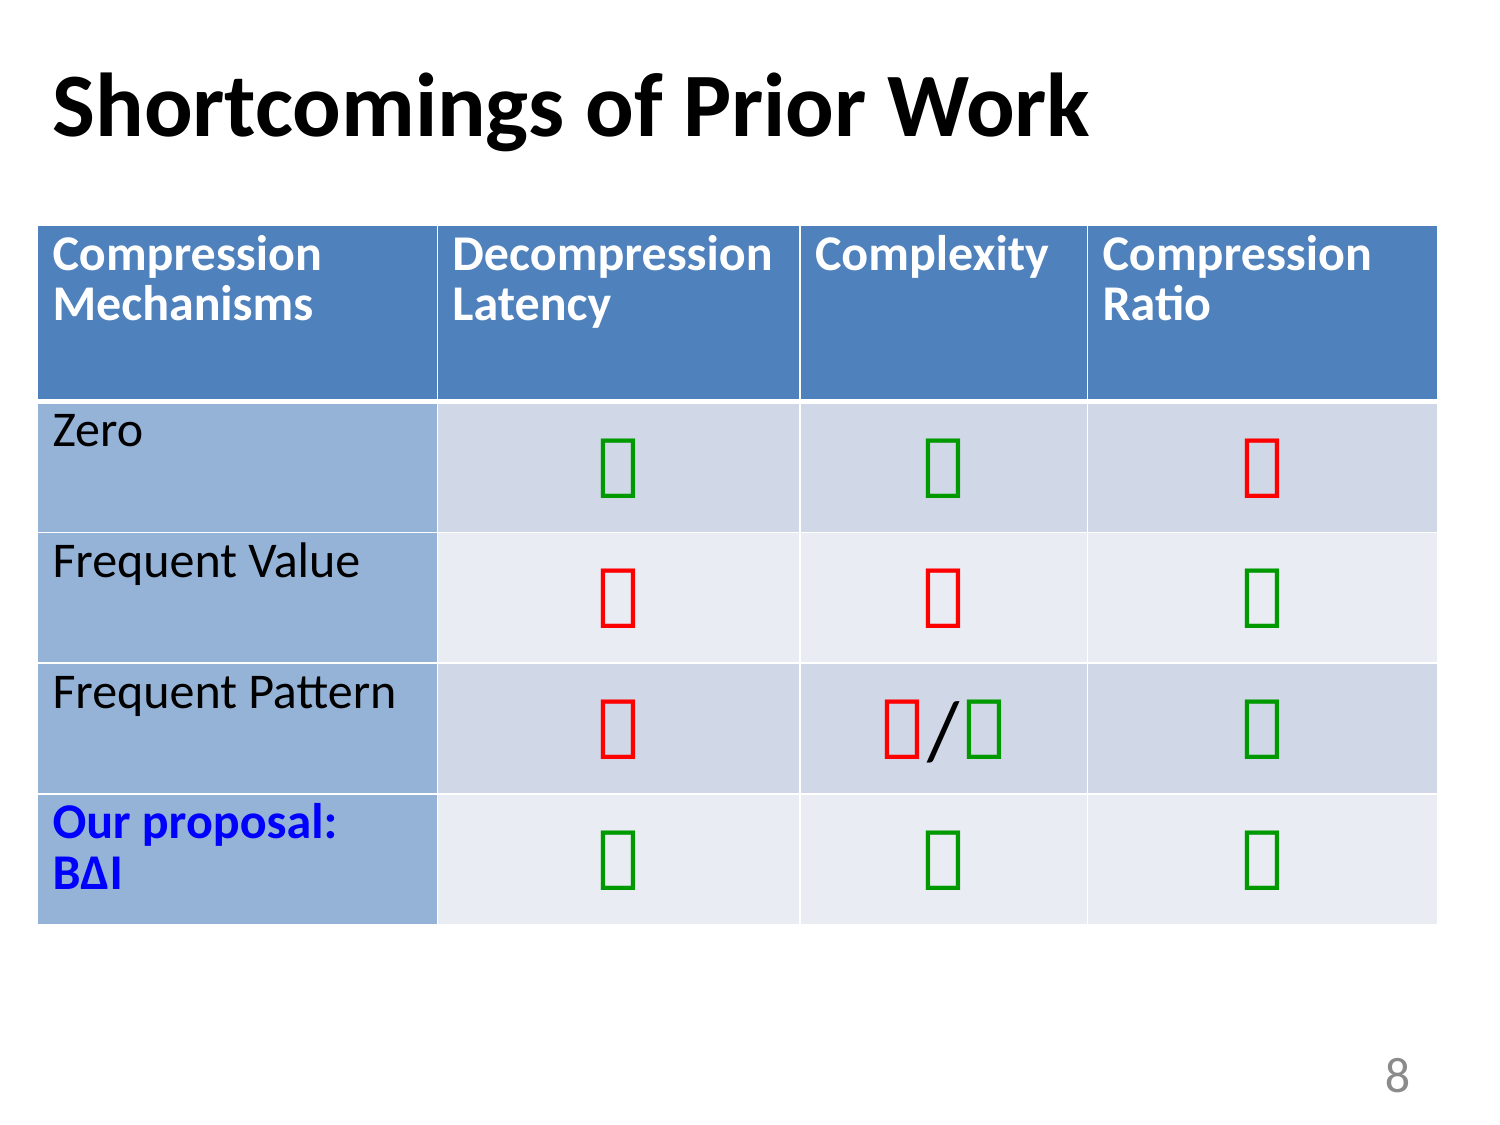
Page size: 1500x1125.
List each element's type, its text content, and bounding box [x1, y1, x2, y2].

table_cell  [438, 664, 799, 793]
title Shortcomings of Prior Work [37, 38, 1450, 163]
table_cell Frequent Value [38, 533, 437, 662]
slide_number 8 [1074, 1042, 1425, 1103]
table_header Compression Mechanisms [38, 226, 437, 399]
table_header Decompression Latency [438, 226, 799, 399]
table_cell  [438, 404, 799, 532]
table_header Compression Ratio [1088, 226, 1437, 399]
table_cell Frequent Pattern [38, 664, 437, 793]
table_header Complexity [801, 226, 1087, 399]
table_cell / [801, 664, 1087, 793]
table_cell  [801, 404, 1087, 532]
table_cell  [1088, 404, 1437, 532]
table_cell  [1088, 664, 1437, 793]
table_cell  [1088, 533, 1437, 662]
table_cell Zero [38, 404, 437, 532]
table_cell Our proposal: BΔI [38, 795, 437, 924]
table_cell  [1088, 795, 1437, 924]
table_cell  [801, 795, 1087, 924]
table_cell  [438, 795, 799, 924]
table_cell  [801, 533, 1087, 662]
table_cell  [438, 533, 799, 662]
